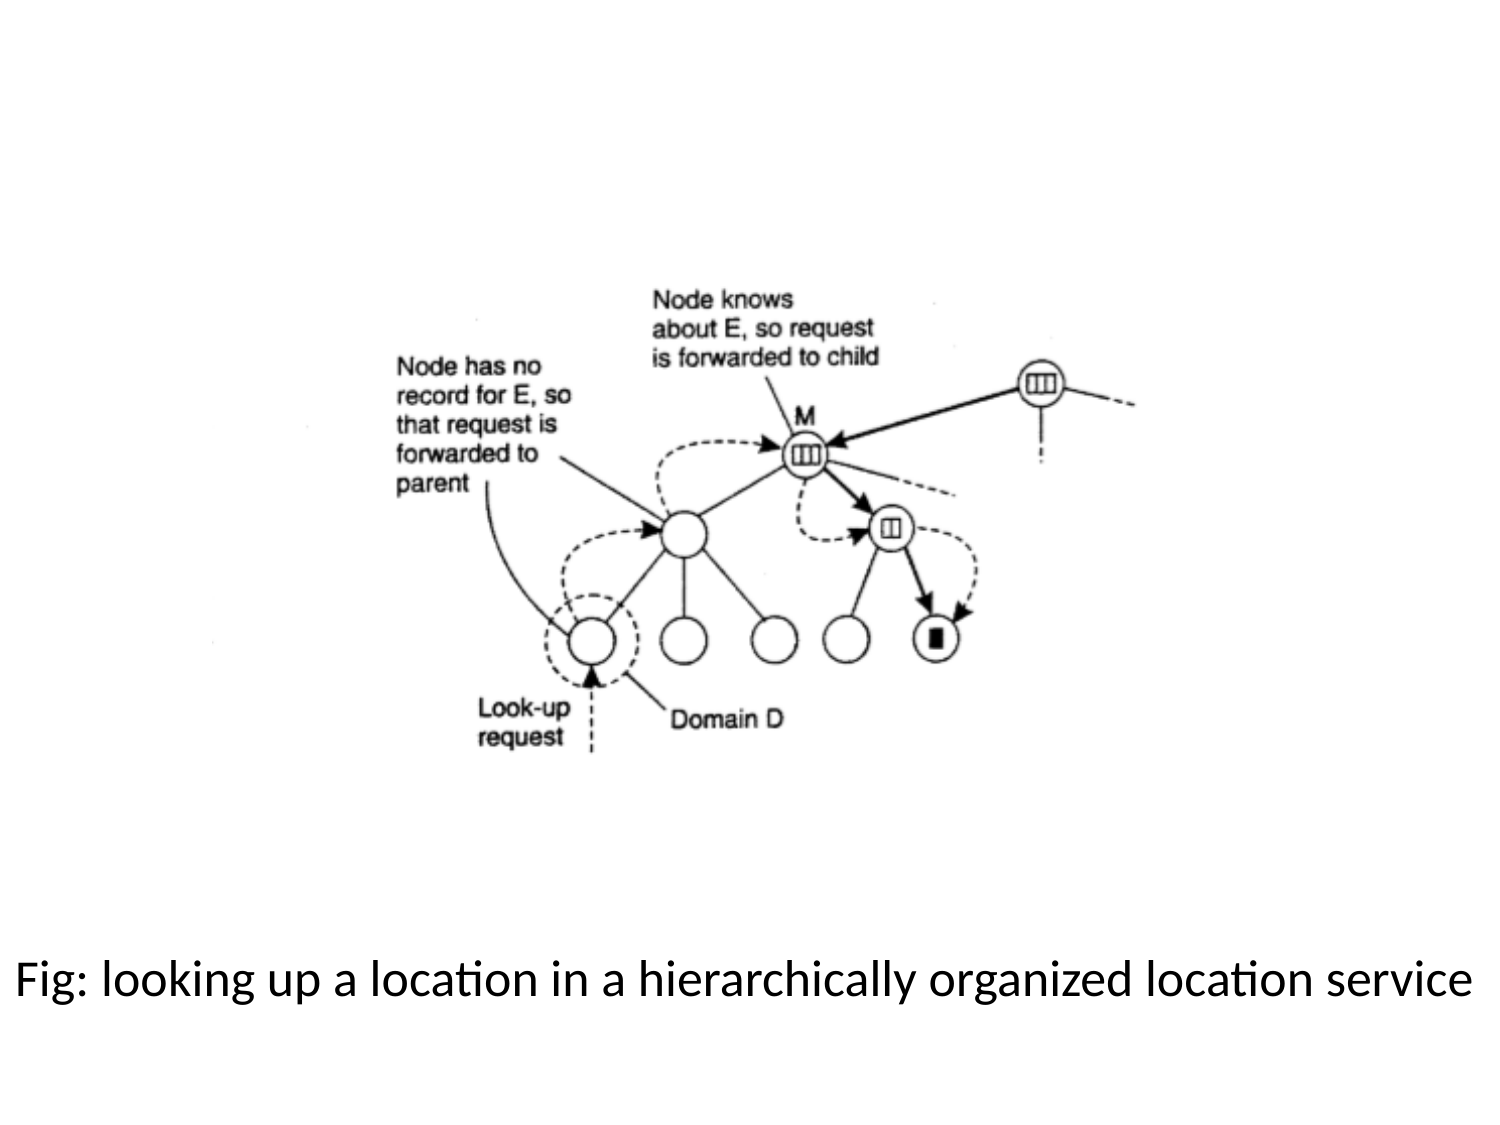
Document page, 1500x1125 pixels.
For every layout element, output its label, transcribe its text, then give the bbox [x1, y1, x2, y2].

text_box Fig: looking up a location in a hierarchically organized location service [0, 937, 1500, 1075]
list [212, 283, 1256, 776]
